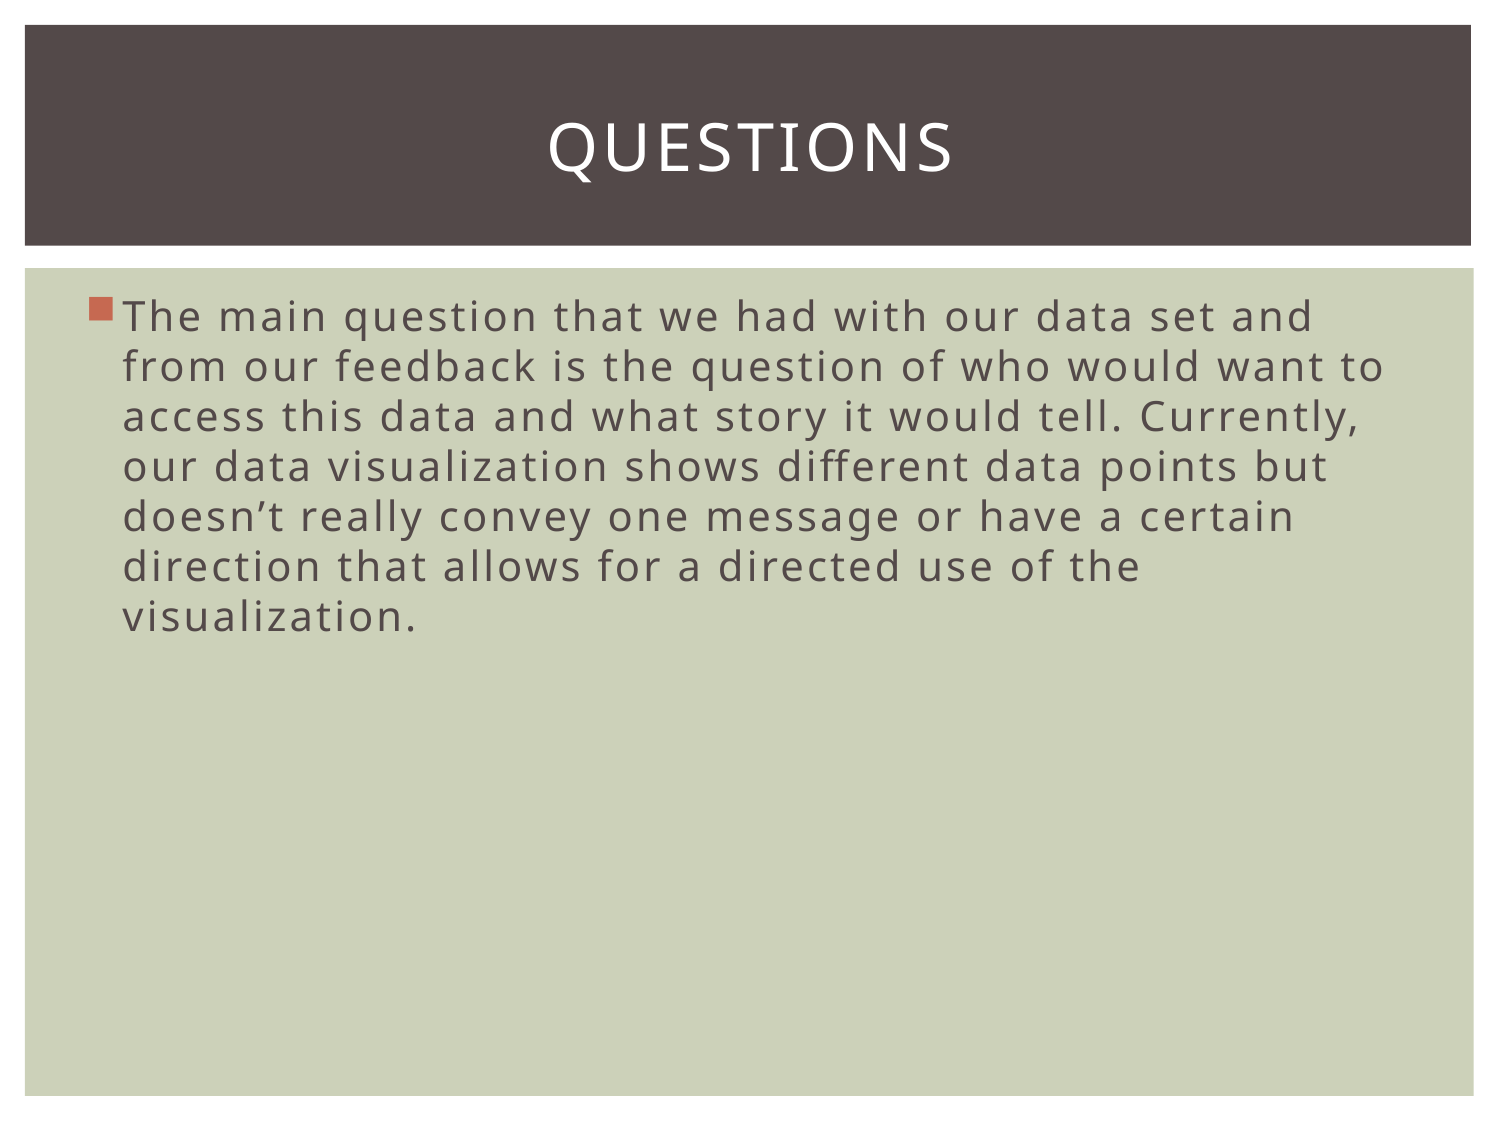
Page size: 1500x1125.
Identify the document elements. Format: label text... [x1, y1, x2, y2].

title questions [62, 58, 1438, 232]
list The main question that we had with our data set and from our feedback is the question of who would want to access this data and what story it would tell. Currently, our data visualization shows different data points but doesn’t really convey one message or have a certain direction that allows for a directed use of the visualization. [62, 281, 1442, 1005]
